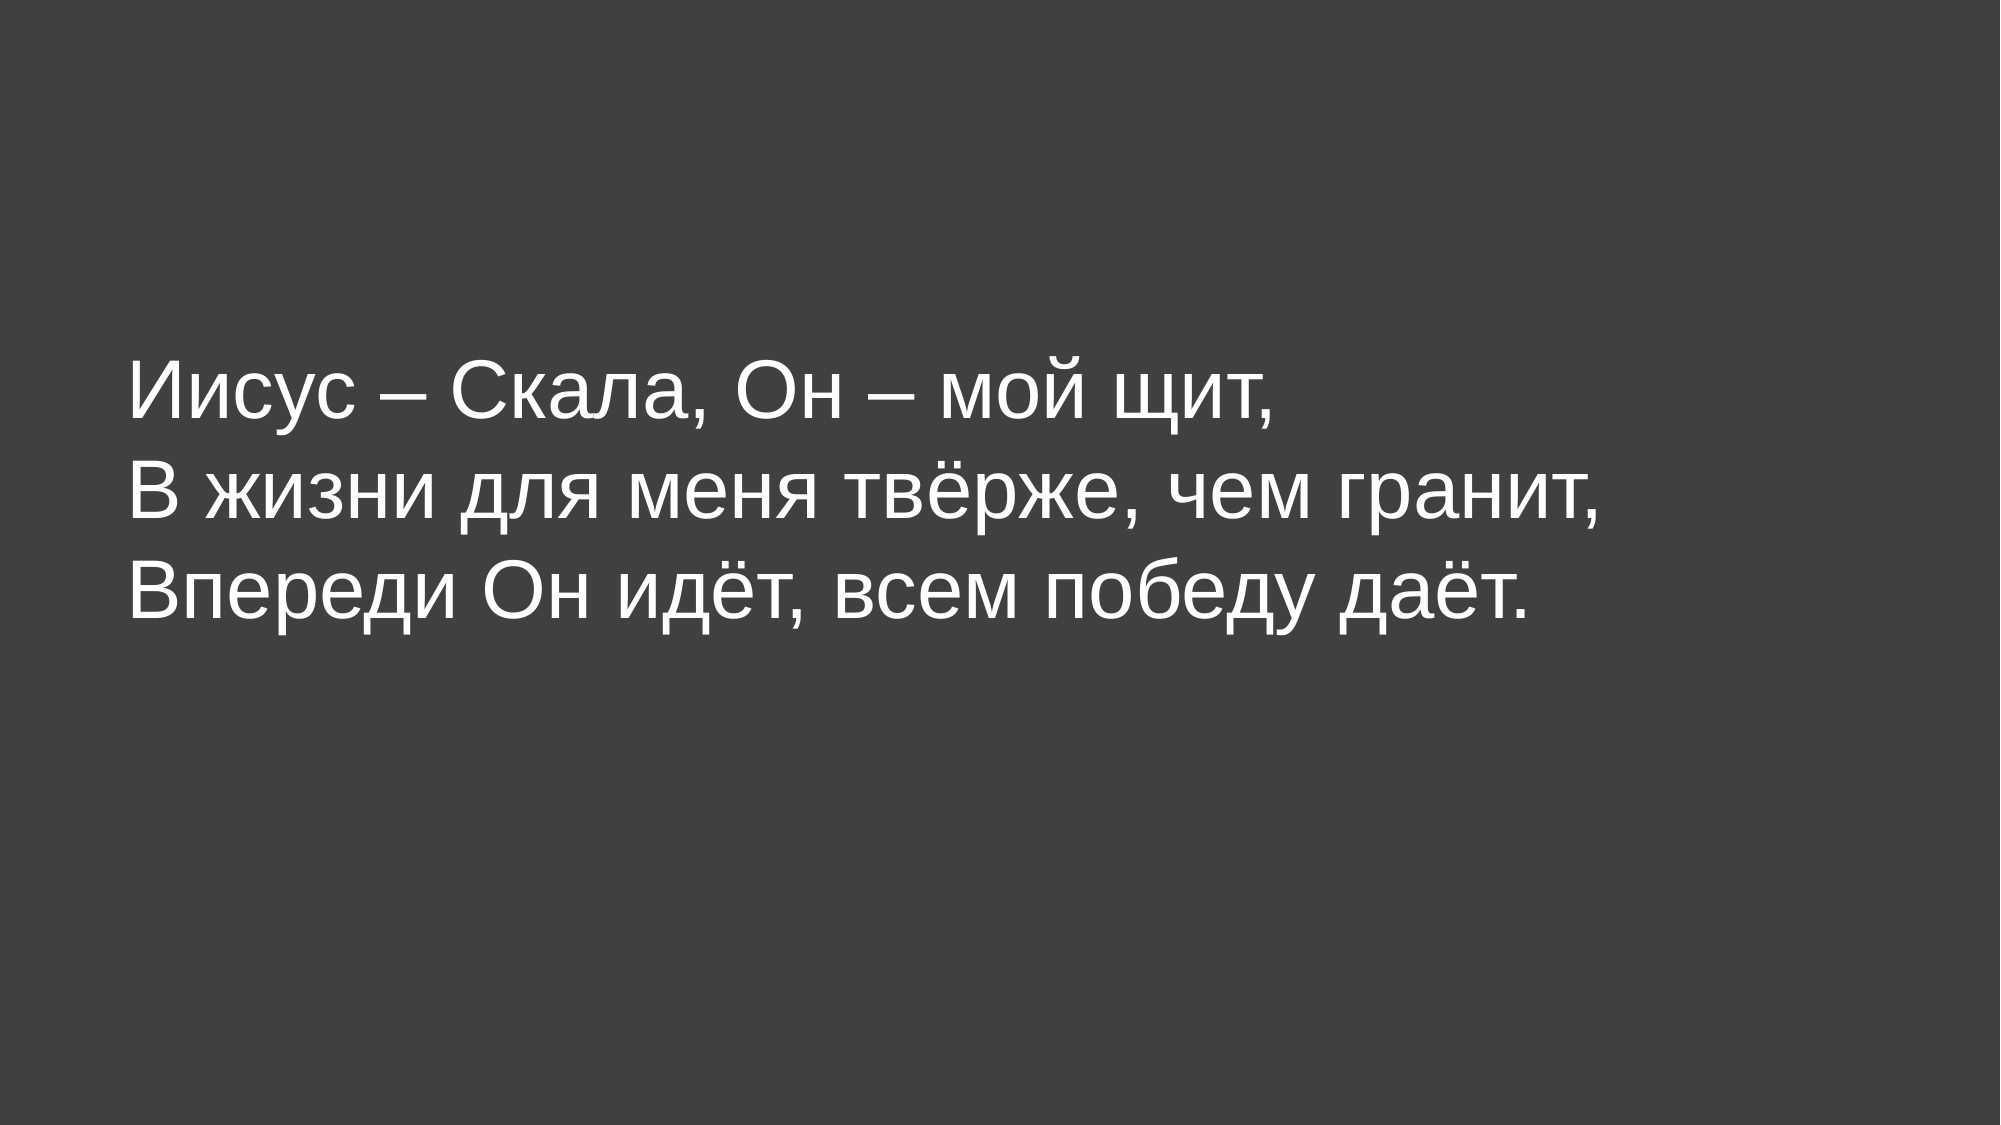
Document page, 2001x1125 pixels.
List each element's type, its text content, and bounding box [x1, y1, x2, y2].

title Иисус – Скала, Он – мой щит, В жизни для меня твёрже, чем гранит, Впереди Он идёт, всем победу даёт. [111, 327, 1869, 956]
